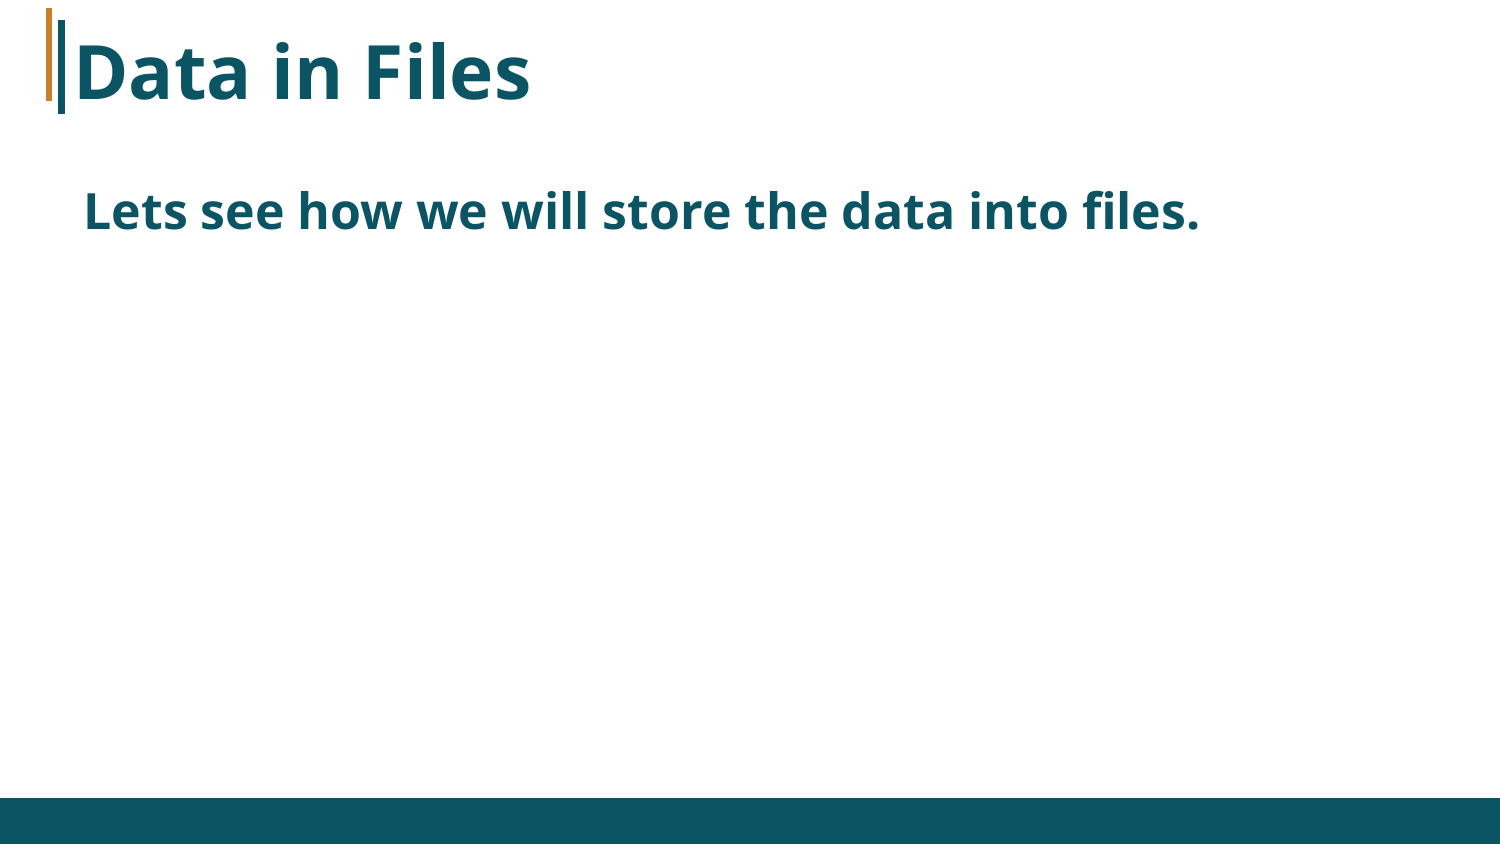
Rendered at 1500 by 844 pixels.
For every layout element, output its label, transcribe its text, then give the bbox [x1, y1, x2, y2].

subtitle Lets see how we will store the data into files. [68, 164, 1488, 683]
text_box [0, 798, 1500, 844]
title Data in Files [0, 0, 1500, 130]
